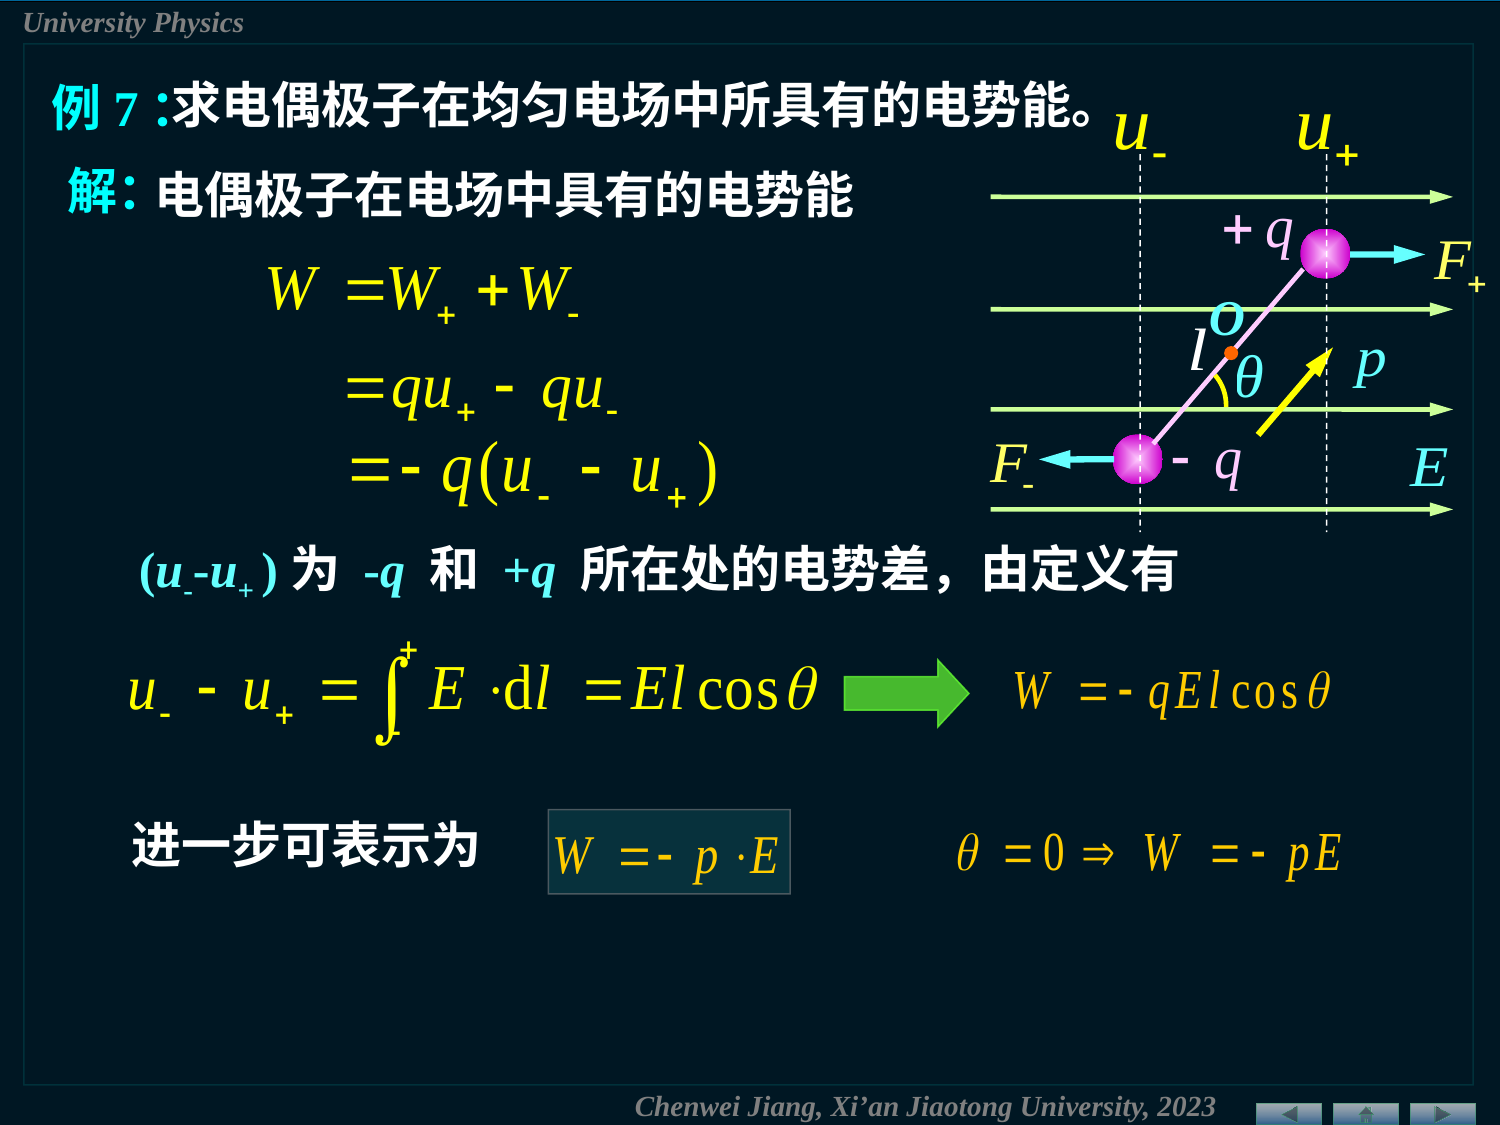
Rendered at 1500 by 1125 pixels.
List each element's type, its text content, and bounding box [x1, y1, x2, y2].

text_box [121, 621, 829, 751]
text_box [1112, 210, 1351, 498]
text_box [263, 250, 631, 432]
text_box 电偶极子在电场中具有的电势能 [139, 155, 975, 231]
text_box (u--u+ )为 -q 和 +q 所在处的电势差，由定义有 [123, 530, 1447, 614]
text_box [1193, 277, 1261, 360]
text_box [1399, 419, 1456, 493]
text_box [950, 819, 1358, 890]
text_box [1424, 213, 1494, 301]
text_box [1009, 658, 1343, 729]
text_box 进一步可表示为 [117, 806, 829, 881]
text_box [1340, 324, 1395, 397]
text_box 解： [53, 152, 301, 227]
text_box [1289, 78, 1368, 180]
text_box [1106, 78, 1186, 180]
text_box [979, 415, 1050, 504]
text_box 例7： [36, 69, 550, 144]
text_box 求电偶极子在均匀电场中所具有的电势能。 [156, 66, 1148, 142]
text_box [1236, 353, 1276, 401]
text_box [844, 659, 969, 728]
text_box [990, 196, 1454, 510]
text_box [337, 423, 727, 521]
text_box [548, 810, 790, 894]
